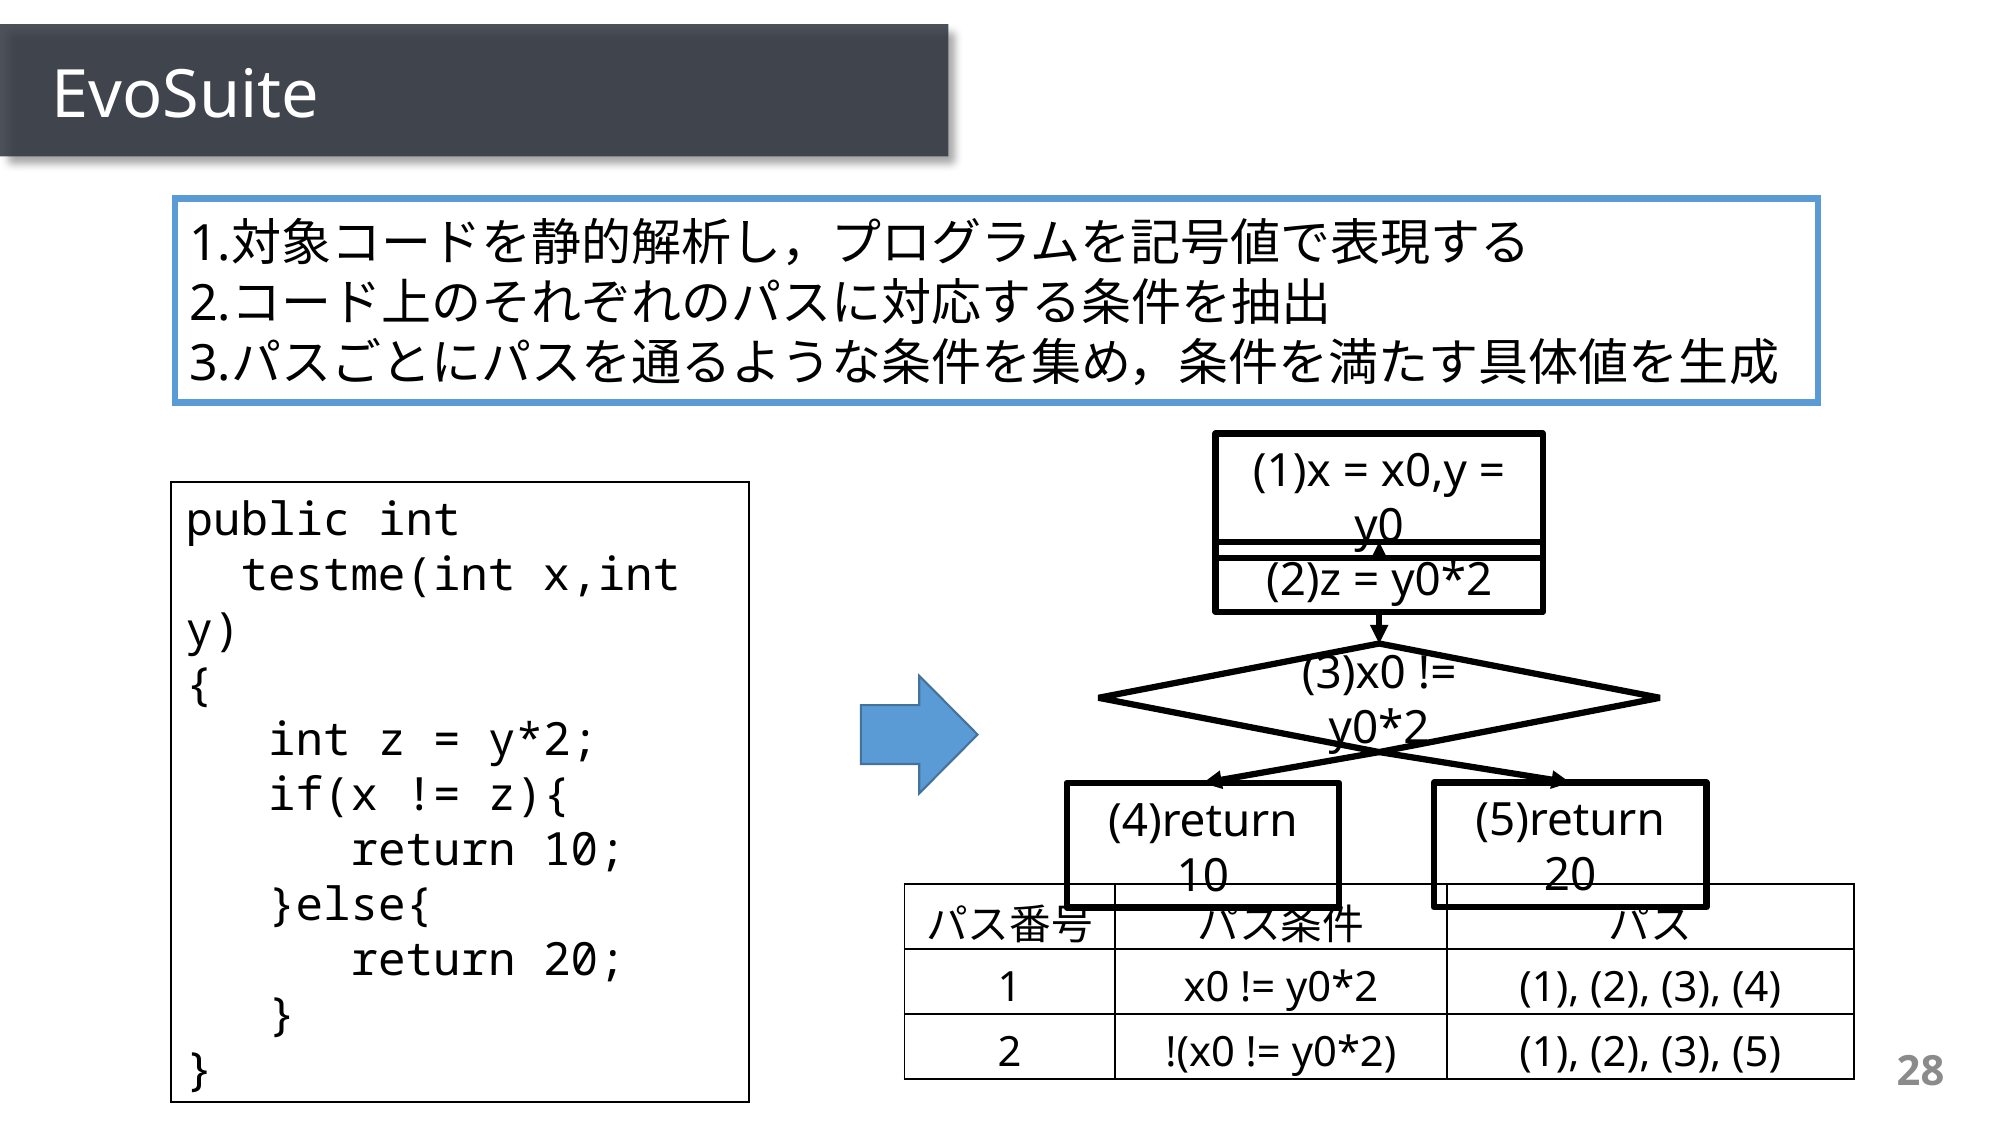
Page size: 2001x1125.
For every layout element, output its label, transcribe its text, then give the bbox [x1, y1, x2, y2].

text_box (2)z = y0*2 [1215, 542, 1543, 612]
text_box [1379, 752, 1571, 783]
table_header パス番号 [905, 885, 1114, 948]
text_box 対象コードを静的解析し，プログラムを記号値で表現する コード上のそれぞれのパスに対応する条件を抽出 パスごとにパスを通るような条件を集め，条件を満たす具体値を生成 [174, 198, 1819, 403]
table_cell x0 != y0*2 [1116, 950, 1446, 1013]
table_cell (1), (2), (3), (5) [1448, 1015, 1853, 1078]
table_header パス条件 [1116, 885, 1446, 948]
table_header パス [1448, 885, 1853, 948]
table_cell (1), (2), (3), (4) [1448, 950, 1853, 1013]
title EvoSuite [36, 36, 957, 156]
table_cell !(x0 != y0*2) [1116, 1015, 1446, 1078]
text_box (5)return 20 [1433, 782, 1707, 883]
text_box [859, 673, 980, 796]
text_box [1202, 752, 1379, 783]
table_cell 2 [905, 1015, 1114, 1078]
text_box (3)x0 != y0*2 [1098, 642, 1661, 751]
text_box (4)return 10 [1066, 782, 1340, 883]
text_box (1)x = x0,y = y0 [1215, 433, 1543, 542]
text_box public int testme(int x,int y) { int z = y*2; if(x != z){ return 10; }else{ return 20; } } [170, 481, 750, 1103]
table_cell 1 [905, 950, 1114, 1013]
